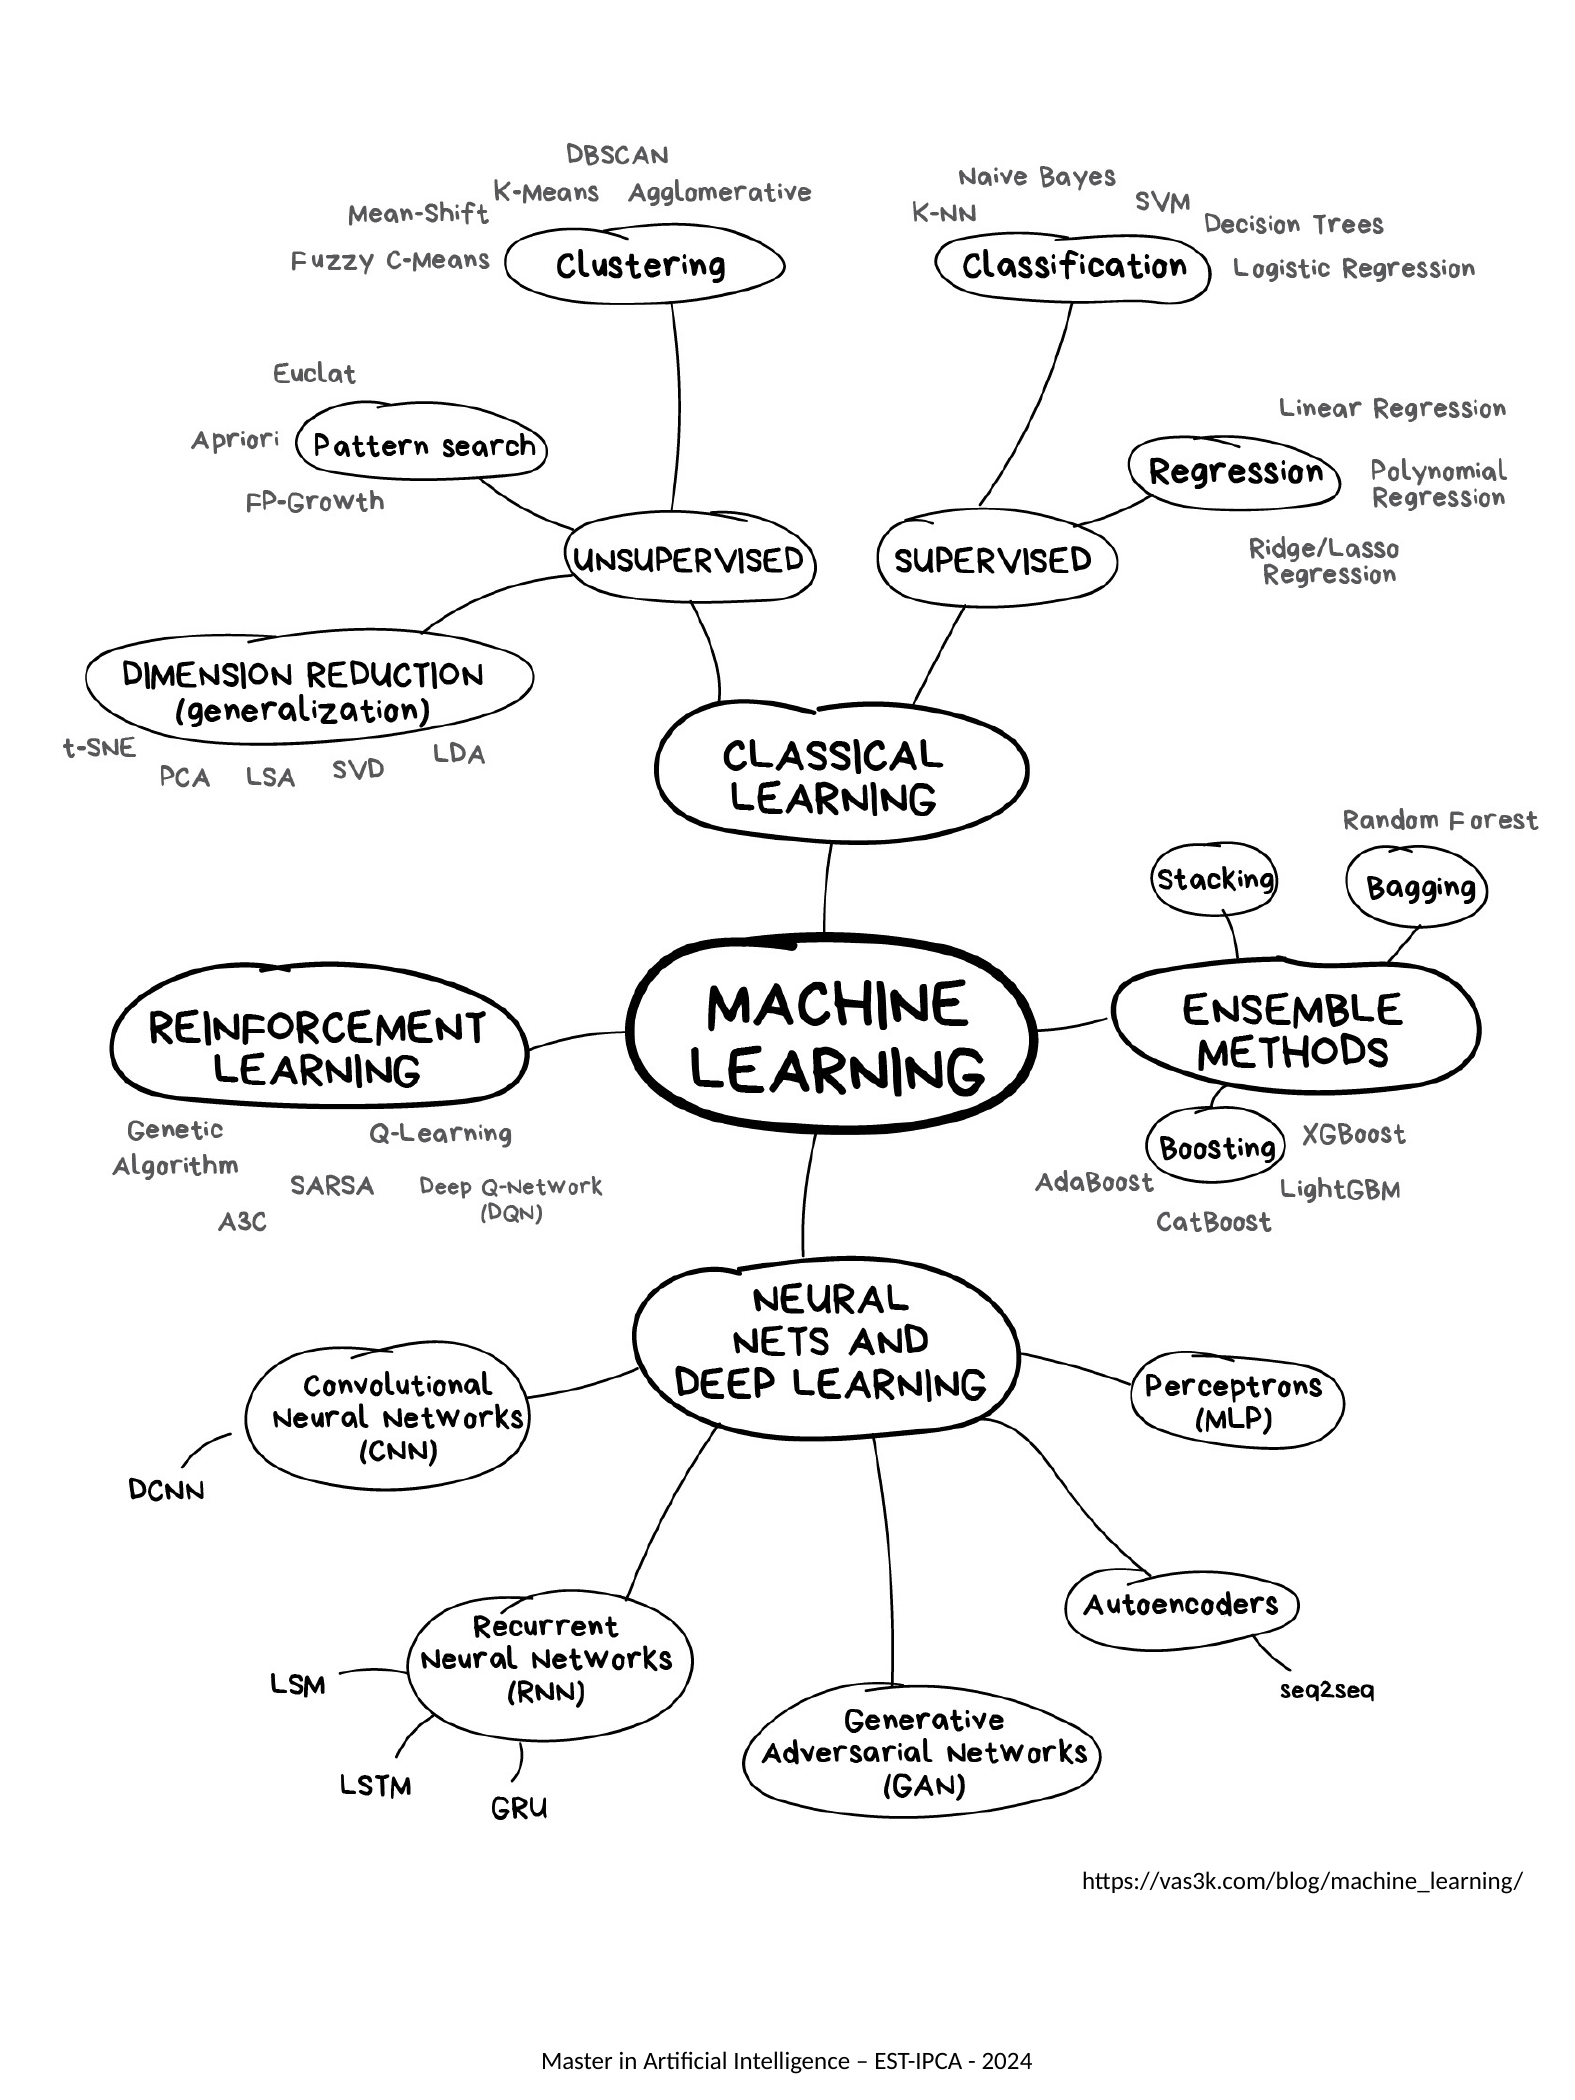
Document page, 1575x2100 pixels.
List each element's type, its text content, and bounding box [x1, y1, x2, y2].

text_box Master in Artificial Intelligence – EST-IPCA - 2024 [526, 2037, 1049, 2082]
text_box https://vas3k.com/blog/machine_learning/ [751, 1857, 1539, 1902]
picture [61, 138, 1539, 1825]
